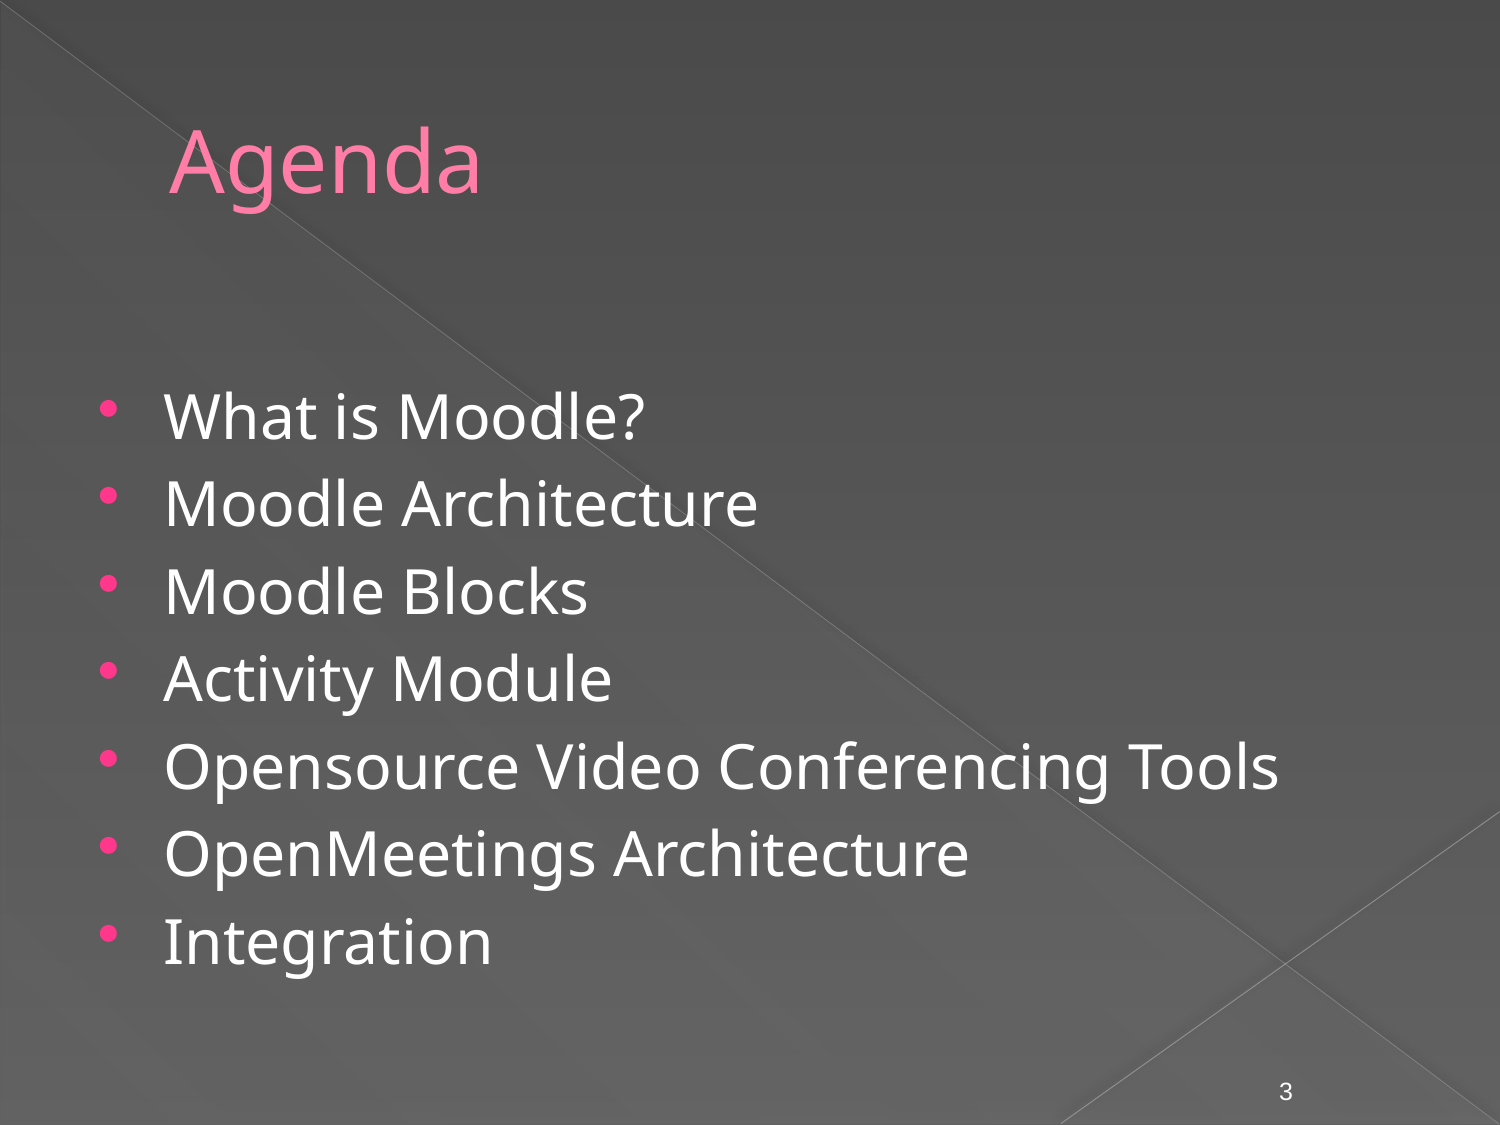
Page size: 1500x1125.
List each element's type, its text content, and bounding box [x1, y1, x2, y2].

slide_number 3 [1245, 1063, 1328, 1113]
title Agenda [75, 43, 1425, 274]
list What is Moodle? Moodle Architecture Moodle Blocks Activity Module Opensource Video Conferencing Tools OpenMeetings Architecture Integration [75, 282, 1425, 1071]
